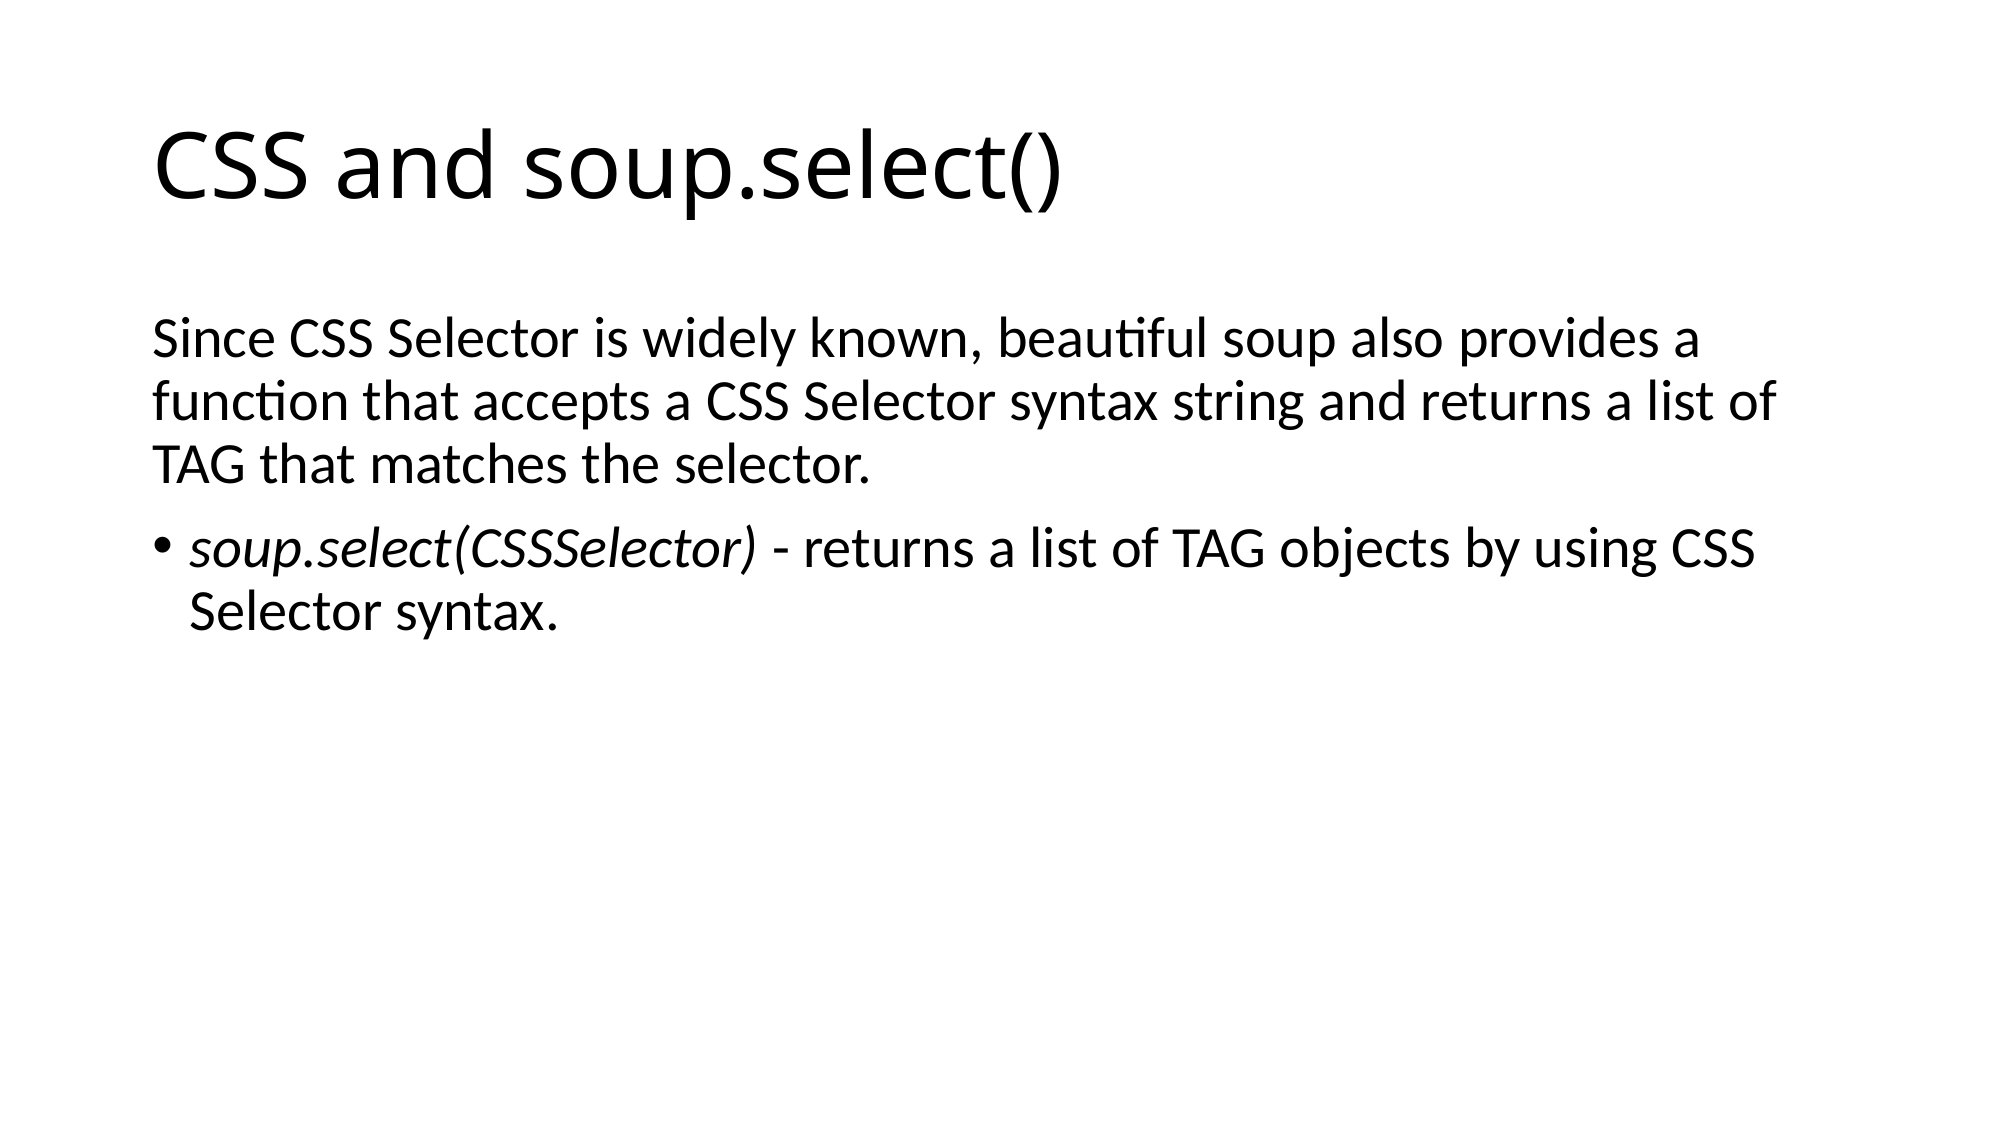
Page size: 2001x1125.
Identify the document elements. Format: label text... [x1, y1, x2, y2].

title CSS and soup.select() [137, 59, 1863, 278]
list Since CSS Selector is widely known, beautiful soup also provides a function that accepts a CSS Selector syntax string and returns a list of TAG that matches the selector. soup.select(CSSSelector) - returns a list of TAG objects by using CSS Selector syntax. [137, 299, 1863, 1014]
